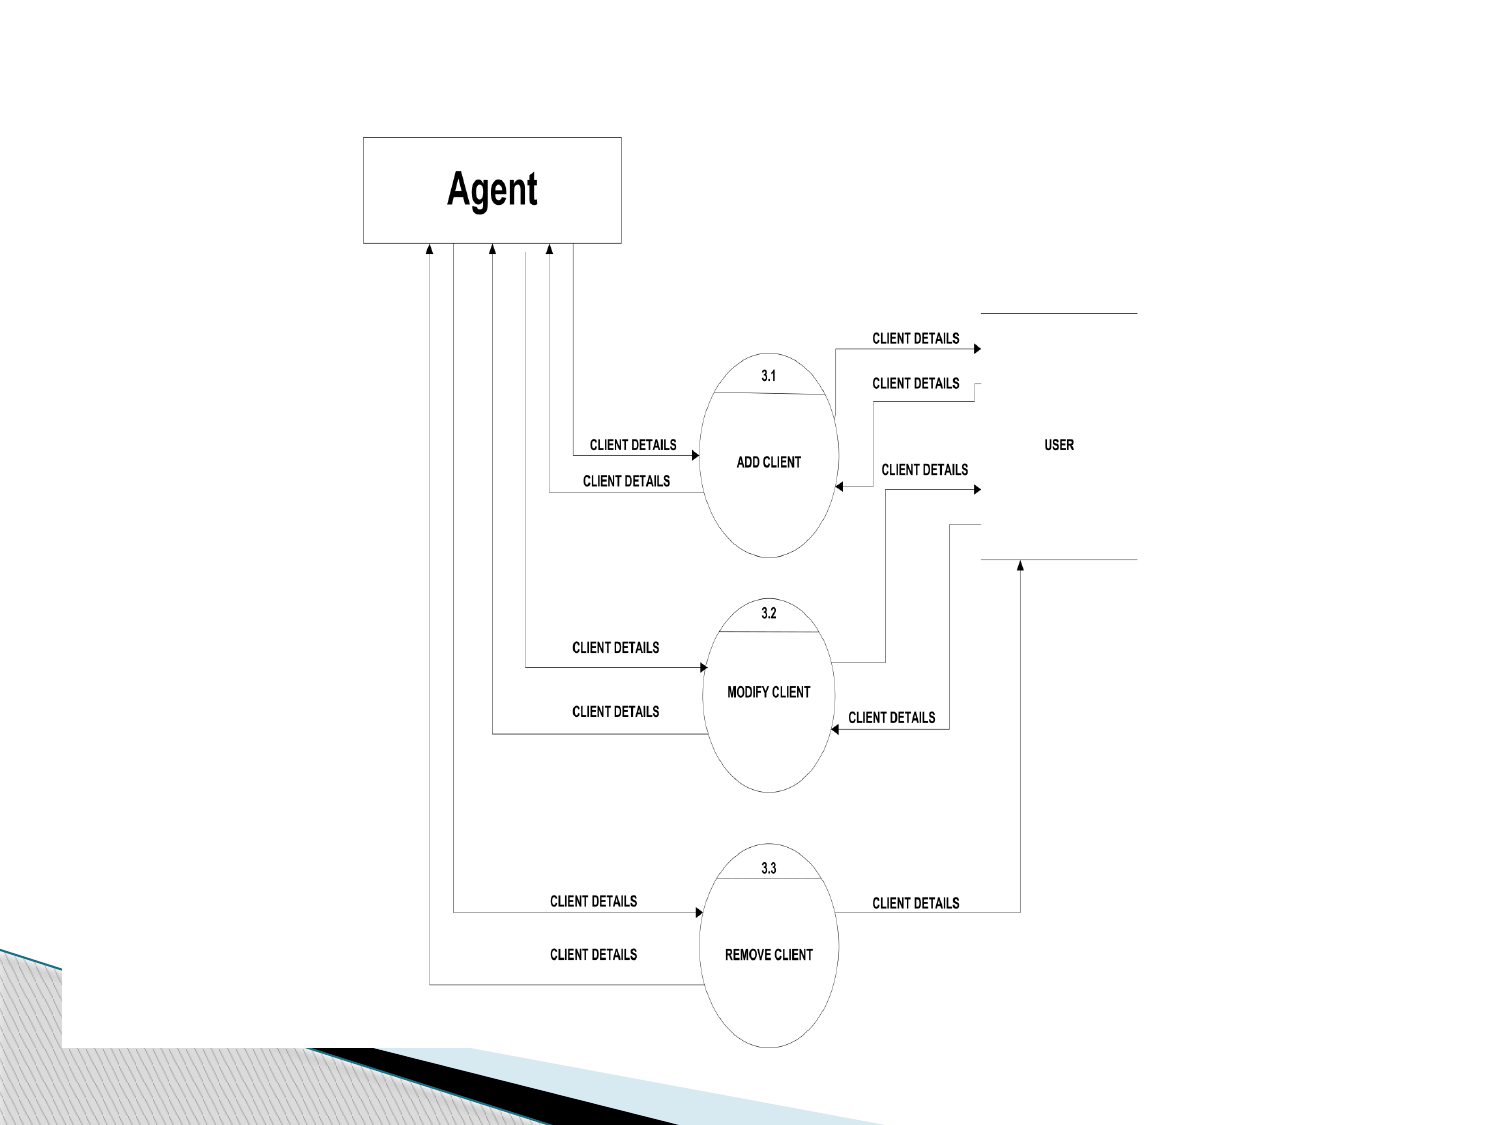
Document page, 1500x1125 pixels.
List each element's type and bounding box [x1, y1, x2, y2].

picture [62, 137, 1438, 1049]
